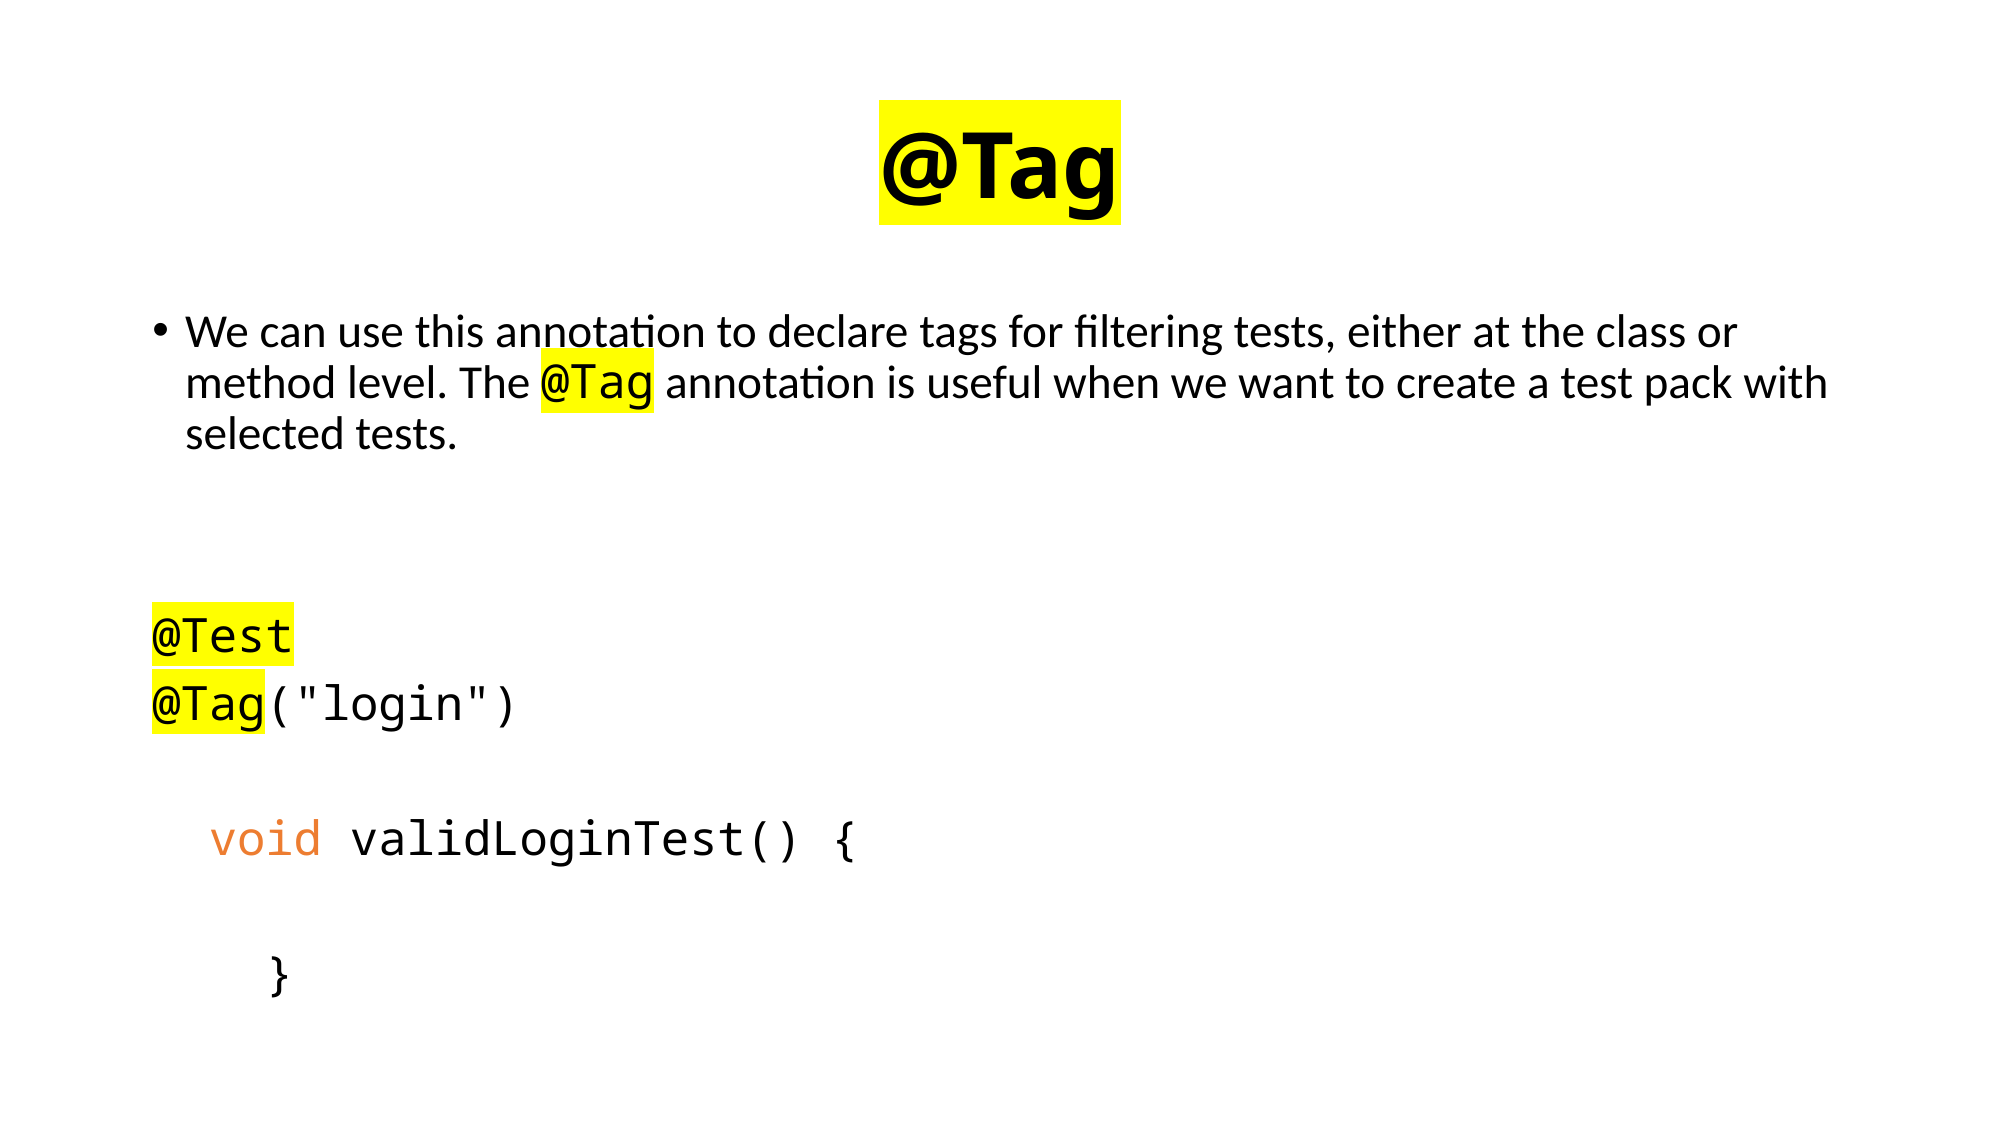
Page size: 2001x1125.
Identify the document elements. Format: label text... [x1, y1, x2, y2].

title @Tag [137, 59, 1863, 278]
list We can use this annotation to declare tags for filtering tests, either at the class or method level. The @Tag annotation is useful when we want to create a test pack with selected tests. @Test @Tag("login") void validLoginTest() { } [137, 299, 1863, 1014]
